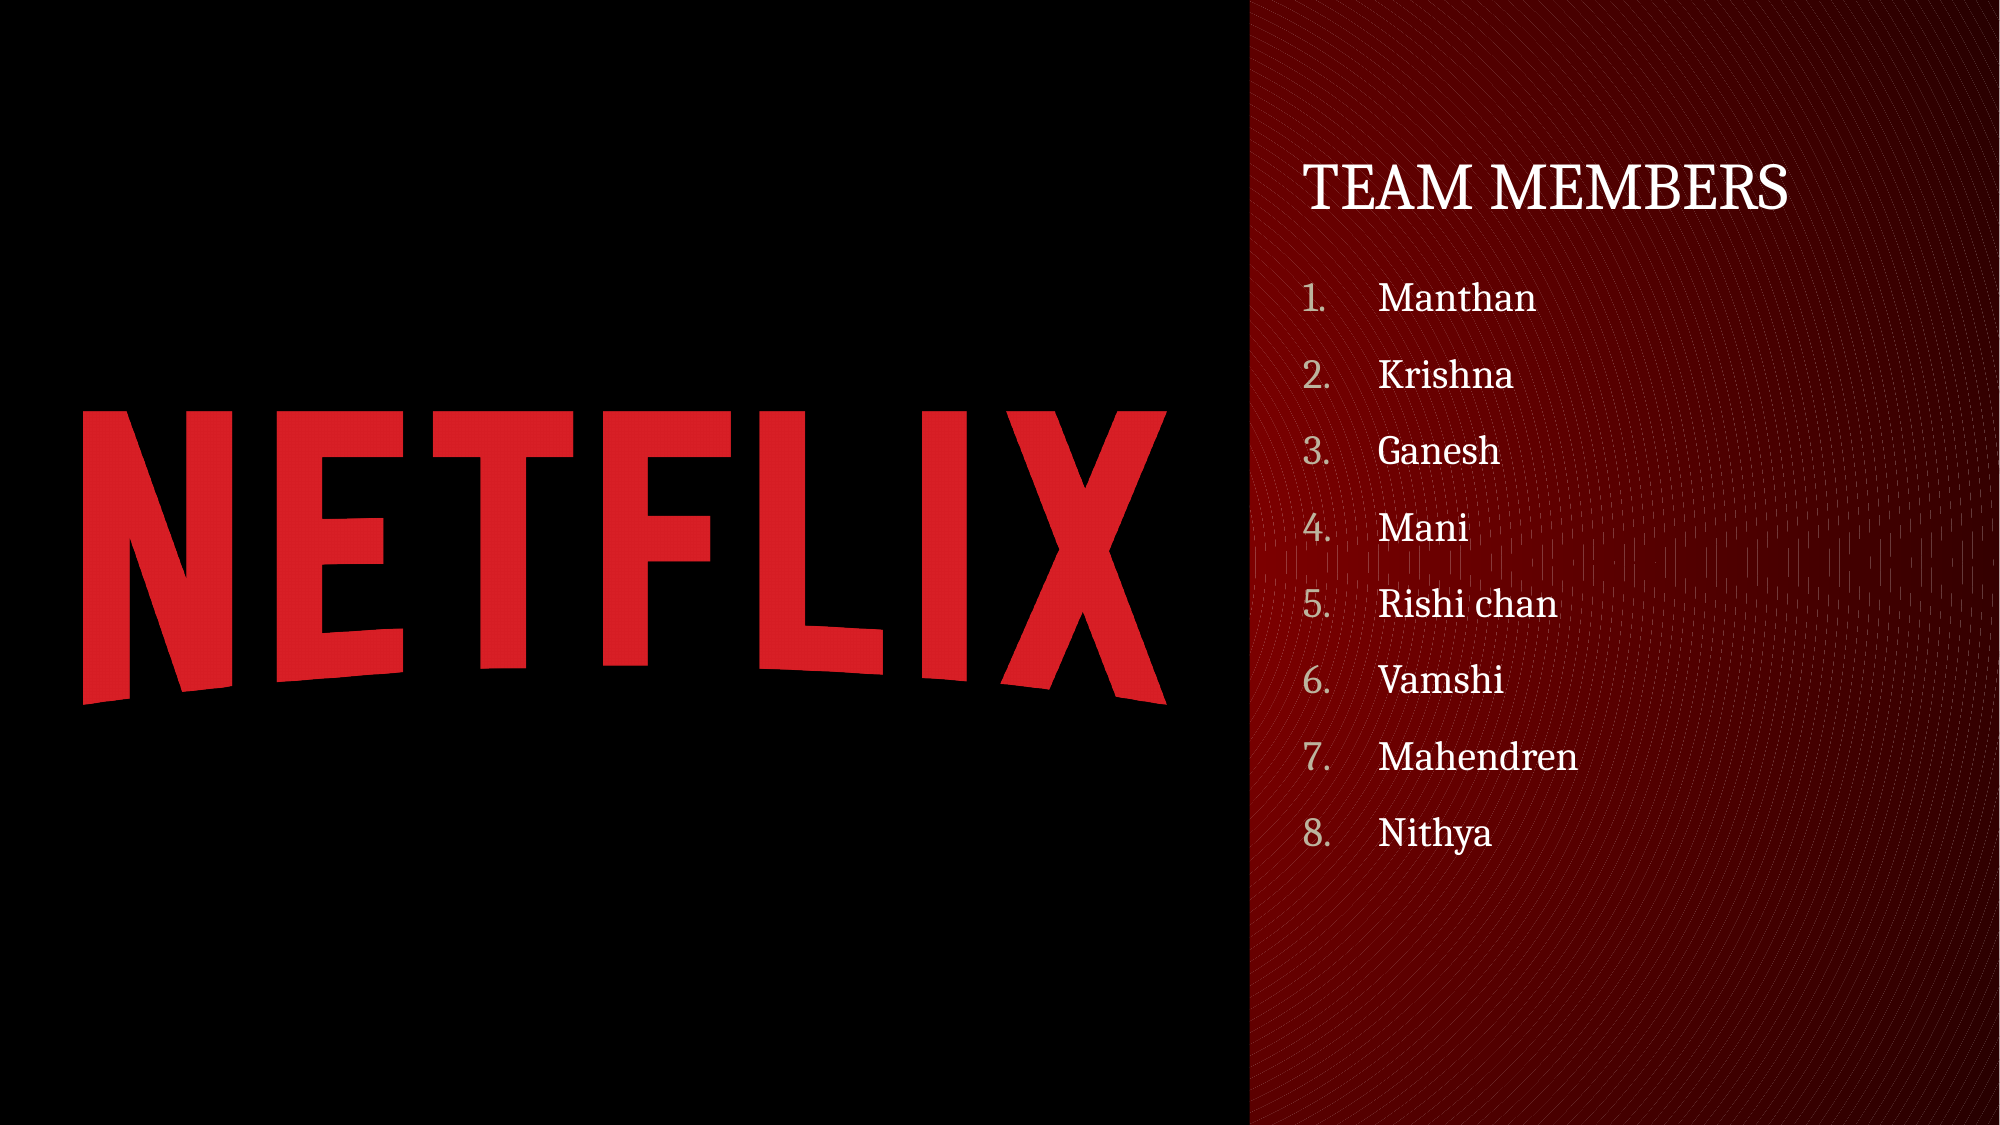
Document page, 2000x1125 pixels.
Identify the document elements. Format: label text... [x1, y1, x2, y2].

title TEAM MEMBERS [1282, 79, 1933, 232]
picture [83, 411, 1167, 706]
list Manthan Krishna Ganesh Mani Rishi chan Vamshi Mahendren Nithya [1282, 267, 1933, 1046]
